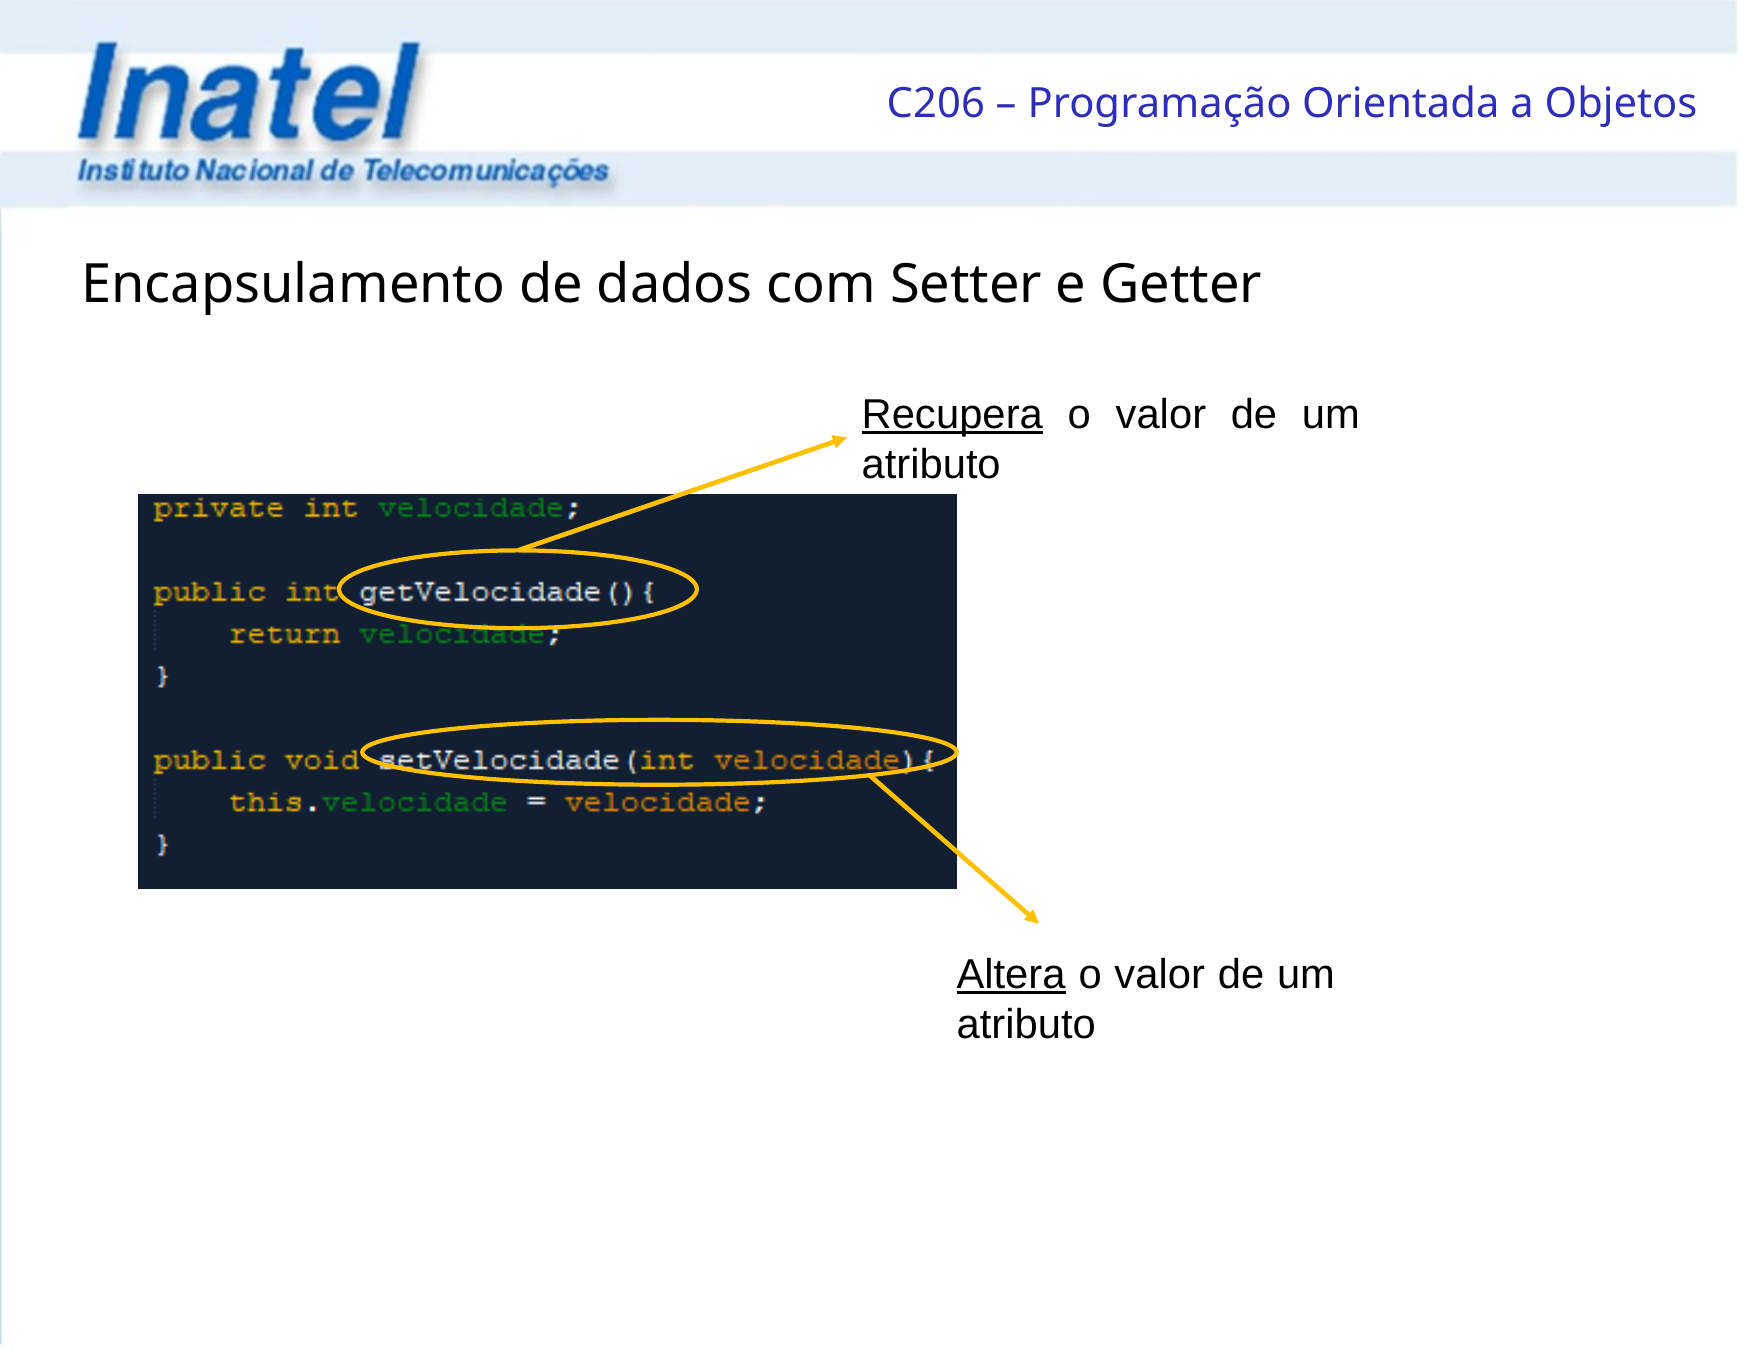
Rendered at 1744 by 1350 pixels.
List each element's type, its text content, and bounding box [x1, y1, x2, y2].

text_box Encapsulamento de dados com Setter e Getter [81, 237, 1663, 325]
text_box Recupera o valor de um atributo [846, 379, 1375, 495]
text_box Altera o valor de um atributo [941, 939, 1350, 1055]
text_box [517, 437, 848, 551]
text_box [869, 775, 1040, 925]
picture [0, 0, 1744, 1350]
